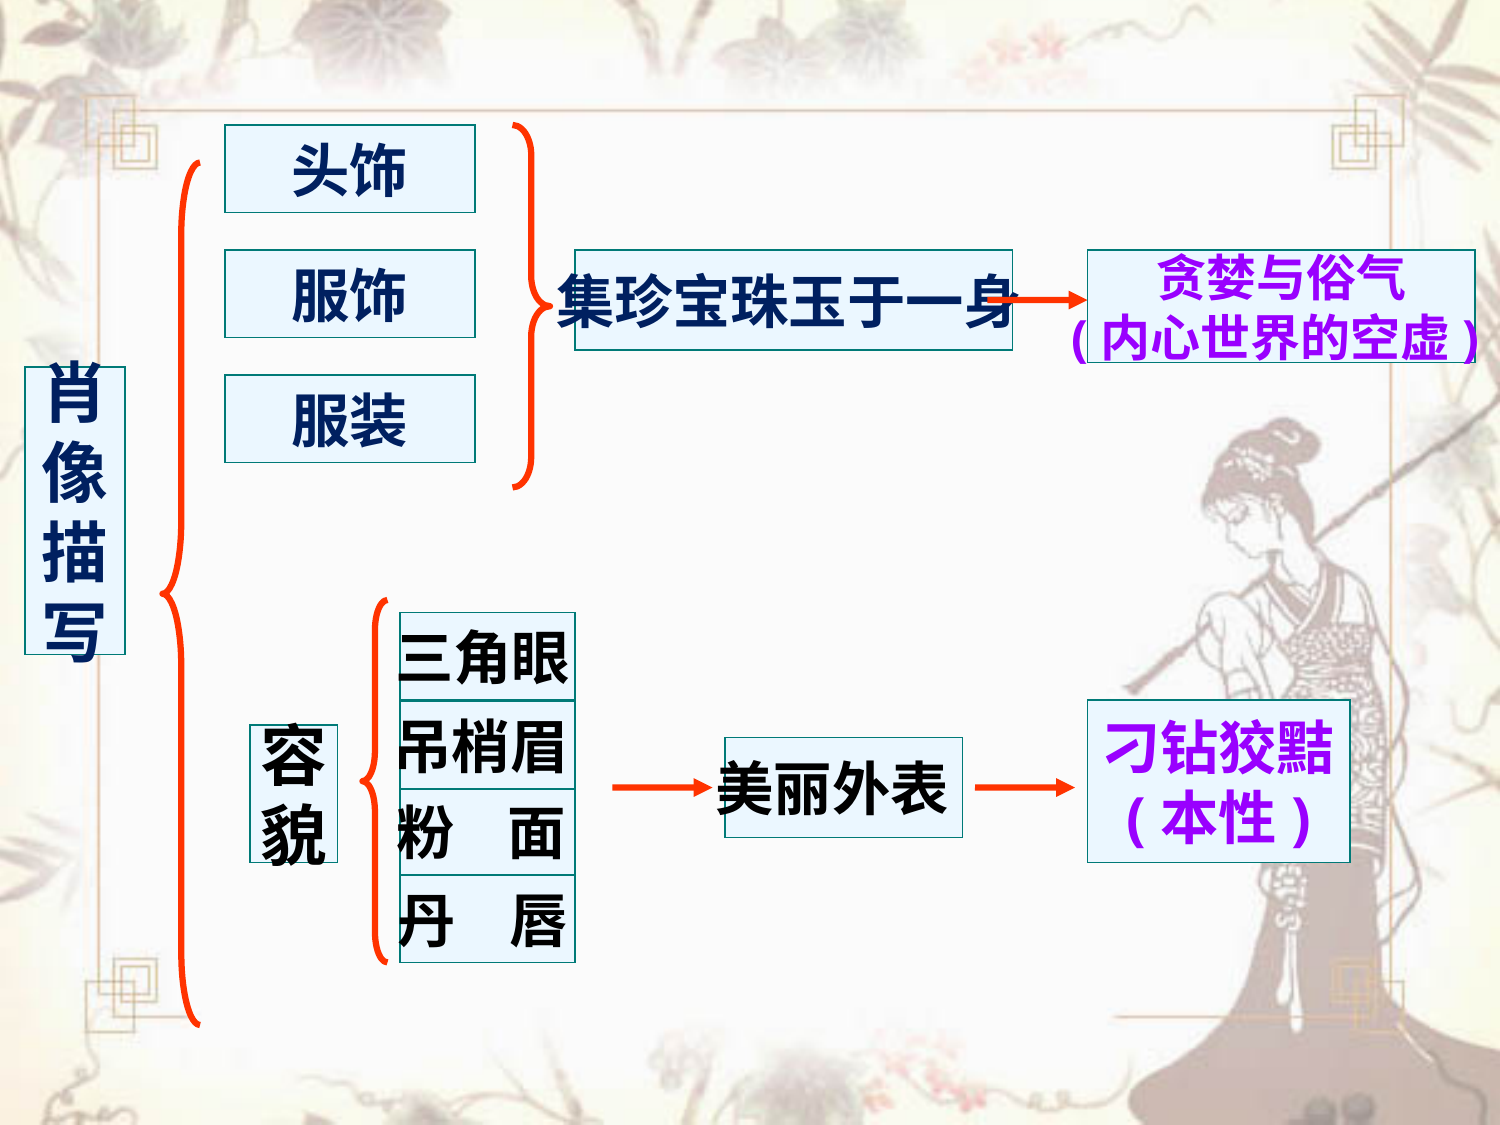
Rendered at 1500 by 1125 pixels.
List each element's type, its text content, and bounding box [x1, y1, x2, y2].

text_box [612, 781, 713, 794]
text_box [162, 162, 201, 1026]
text_box 贪婪与俗气 (内心世界的空虚) [1087, 249, 1475, 363]
text_box 丹 唇 [399, 874, 575, 963]
text_box 粉 面 [399, 787, 575, 874]
text_box 集珍宝珠玉于一身 [575, 249, 1013, 350]
text_box 容 貌 [249, 724, 338, 863]
text_box 三角眼 [399, 612, 575, 700]
text_box 头饰 [225, 124, 475, 213]
text_box 服饰 [225, 249, 475, 338]
text_box [512, 124, 550, 488]
text_box [974, 781, 1075, 794]
text_box 吊梢眉 [400, 701, 575, 789]
text_box 肖 像 描 写 [24, 367, 125, 655]
picture [0, 0, 1500, 1125]
text_box 刁钻狡黠 (本性) [1087, 699, 1350, 863]
text_box [987, 293, 1087, 307]
text_box 服装 [225, 374, 475, 463]
text_box [362, 599, 388, 963]
text_box 美丽外表 [724, 737, 963, 838]
